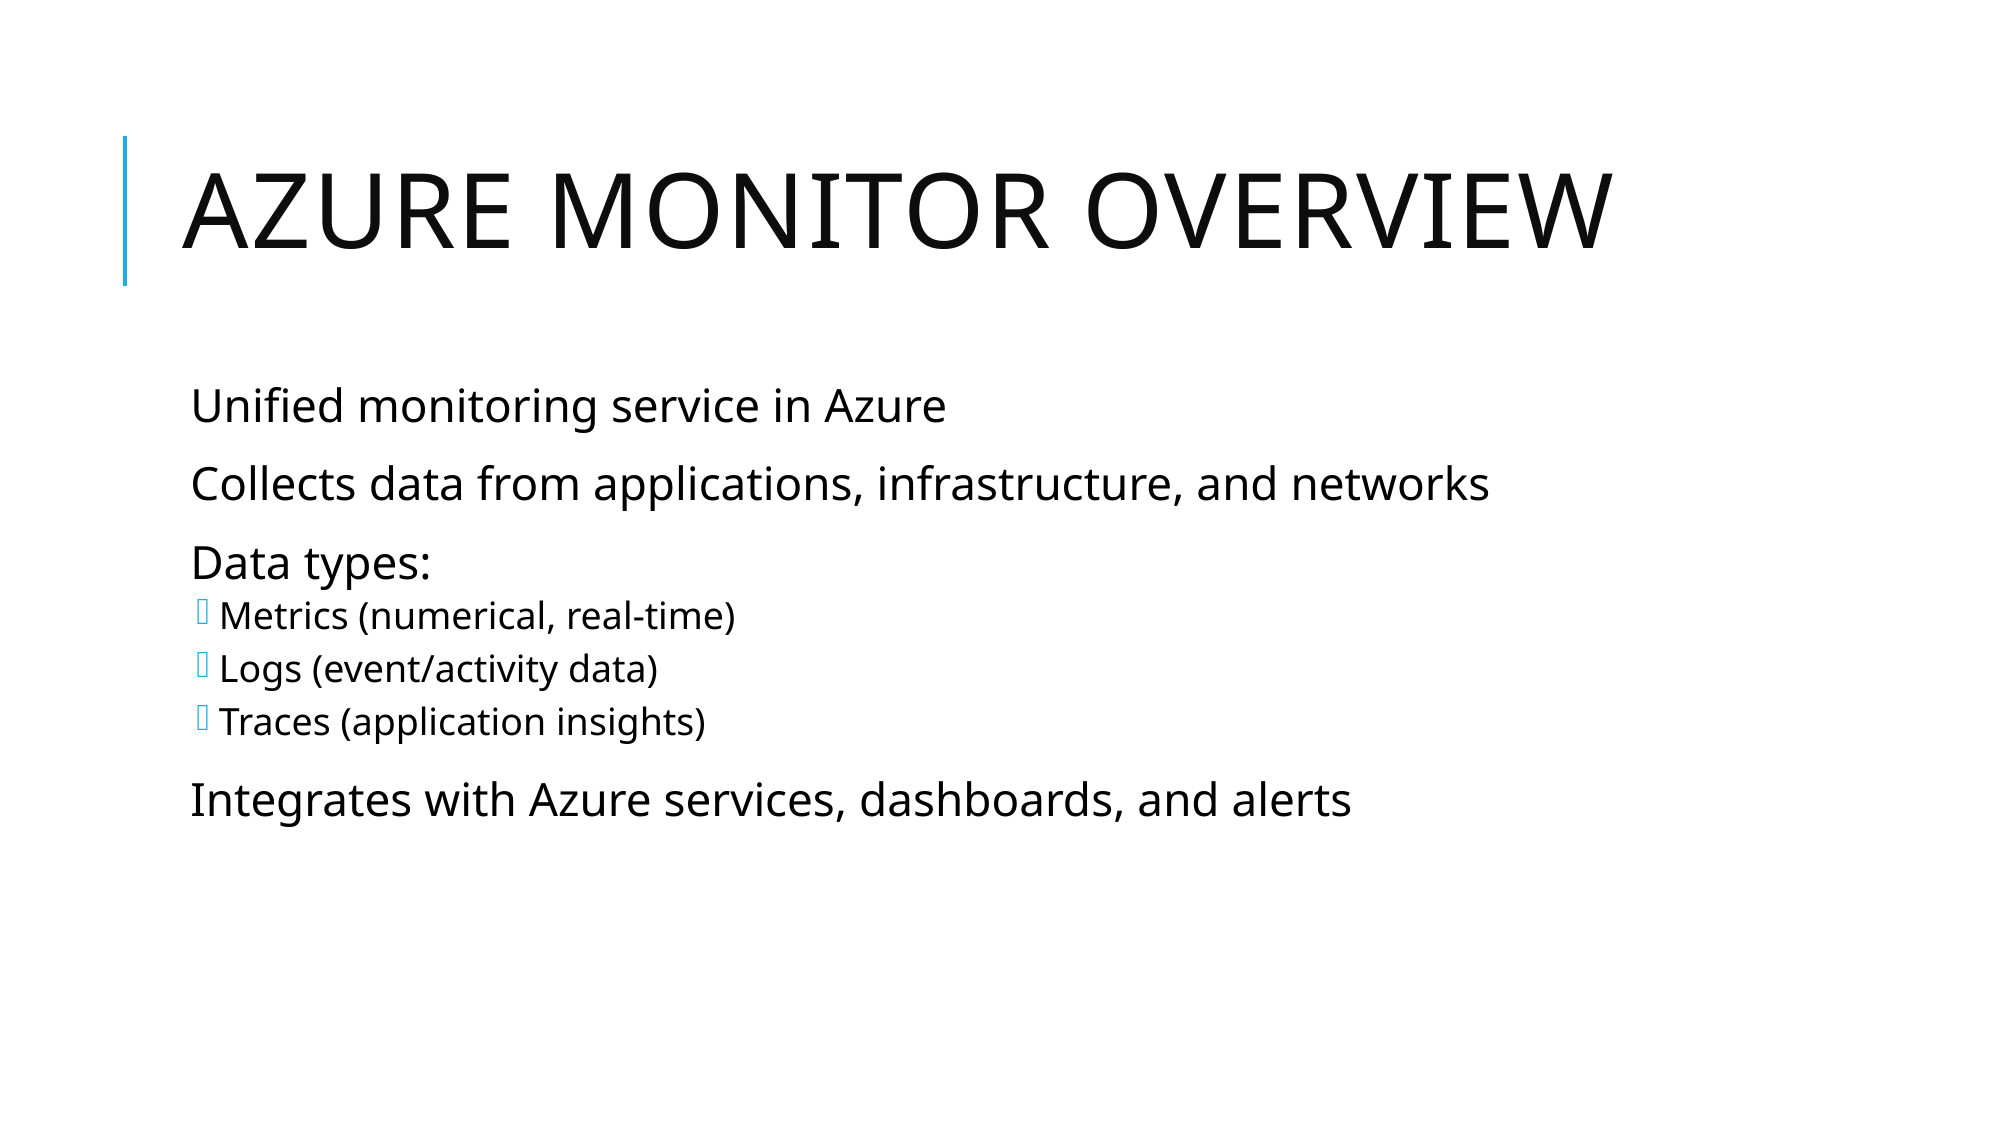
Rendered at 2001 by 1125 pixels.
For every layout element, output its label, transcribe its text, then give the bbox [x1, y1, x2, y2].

list Unified monitoring service in Azure Collects data from applications, infrastructure, and networks Data types: Metrics (numerical, real-time) Logs (event/activity data) Traces (application insights) Integrates with Azure services, dashboards, and alerts [168, 375, 1763, 1035]
title Azure Monitor Overview [168, 96, 1763, 342]
